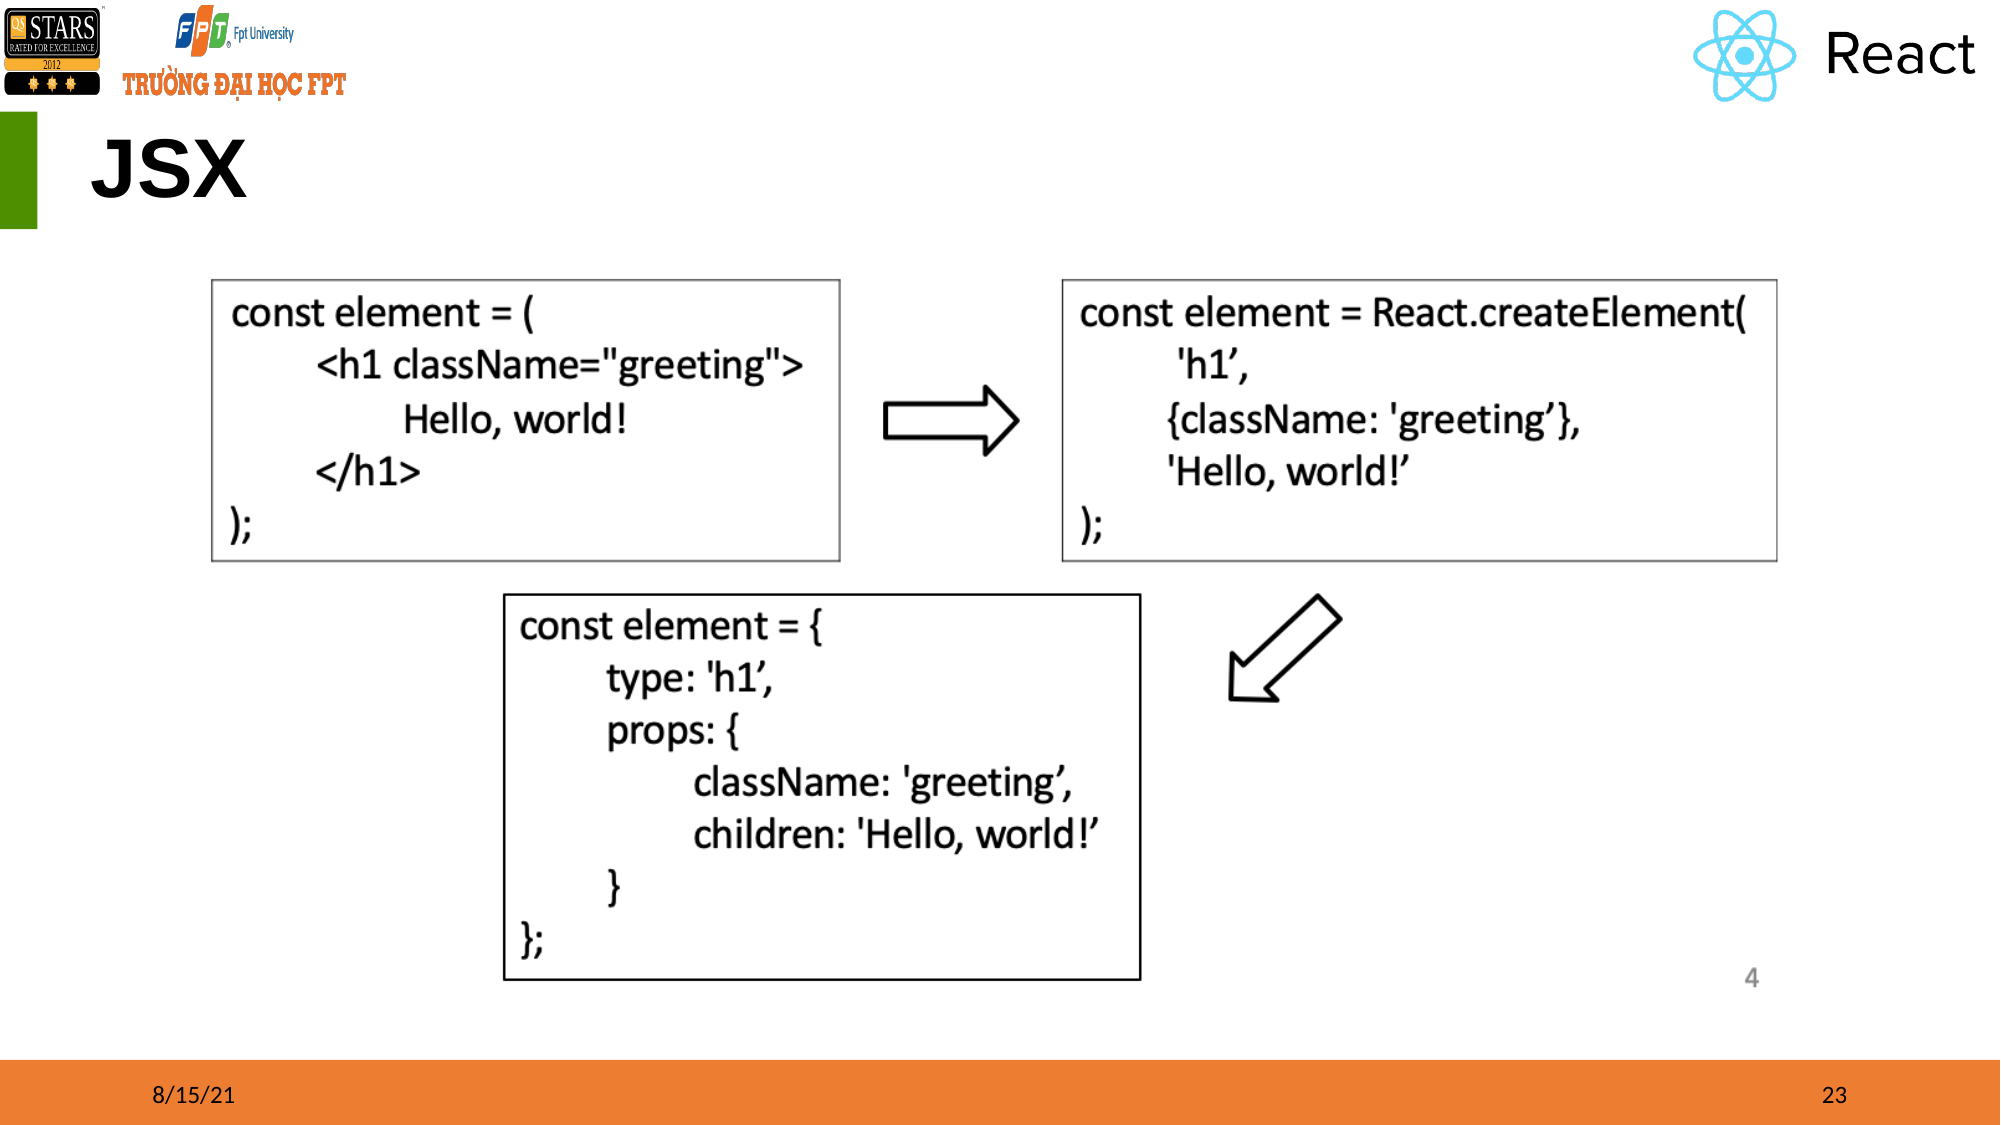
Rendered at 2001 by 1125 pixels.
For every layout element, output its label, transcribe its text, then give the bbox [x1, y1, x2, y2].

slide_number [137, 1063, 588, 1124]
picture [200, 262, 1800, 996]
slide_number ‹#› [1412, 1063, 1863, 1124]
picture [4, 5, 346, 101]
title JSX [37, 111, 1978, 230]
picture [1679, 8, 2001, 103]
